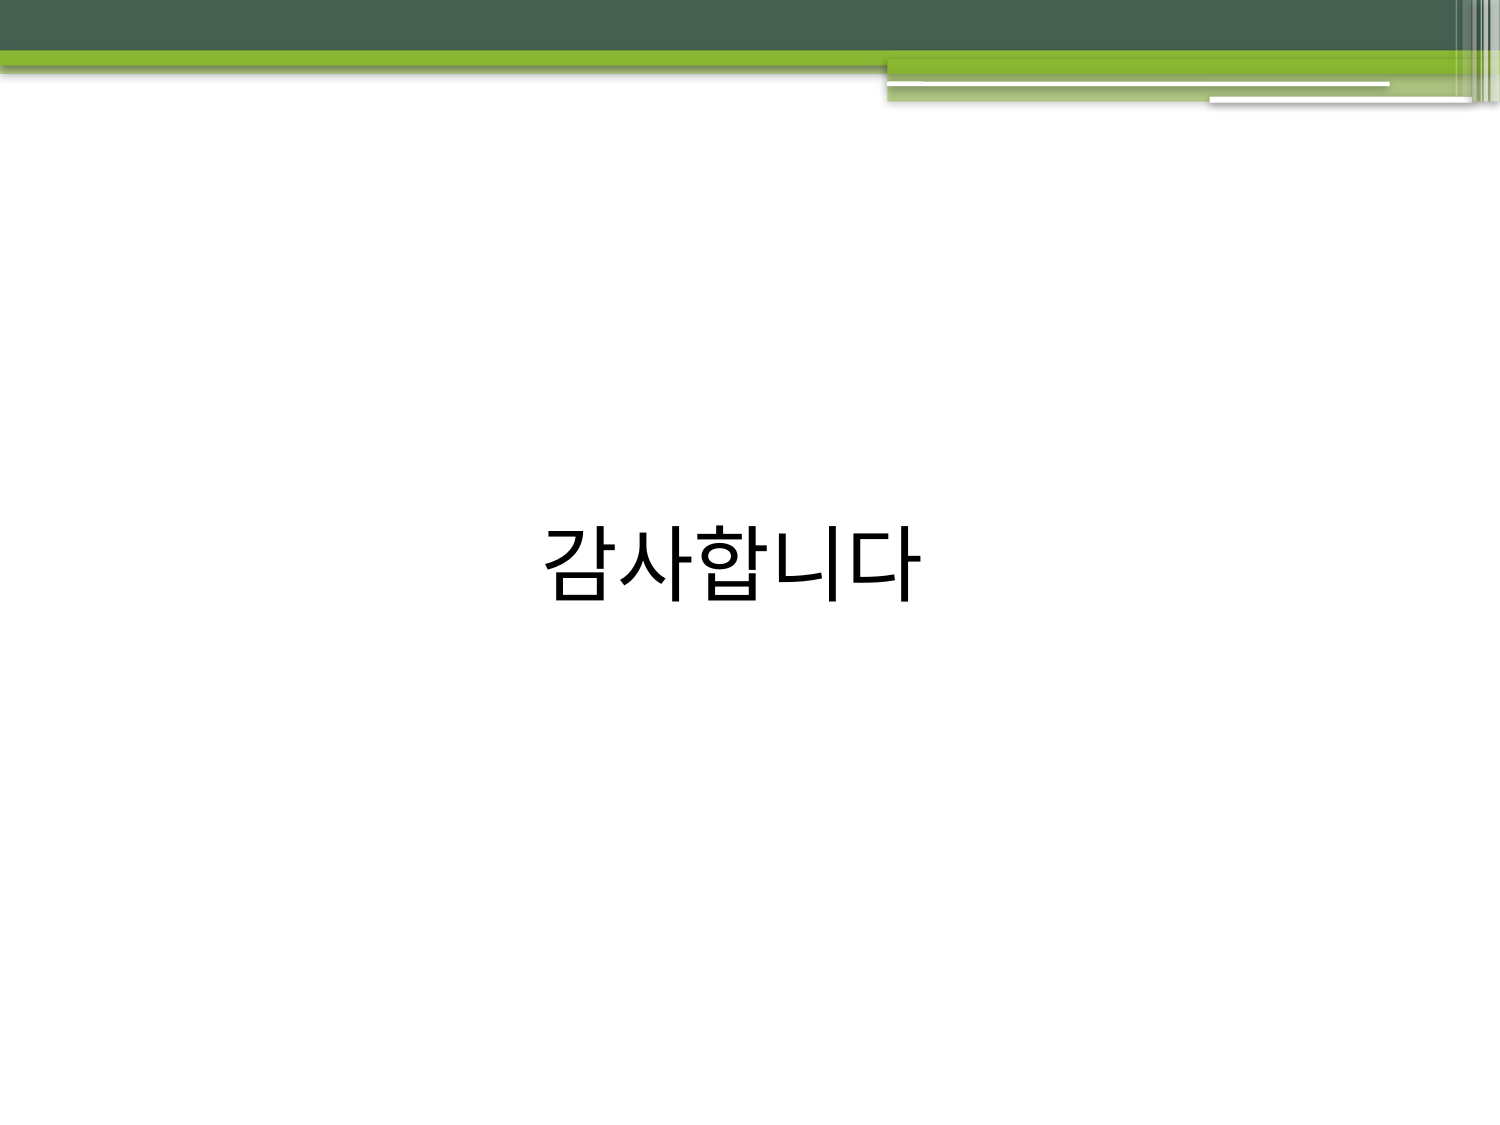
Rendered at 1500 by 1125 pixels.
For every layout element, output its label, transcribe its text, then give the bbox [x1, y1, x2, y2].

title 감사합니다 [526, 474, 974, 650]
